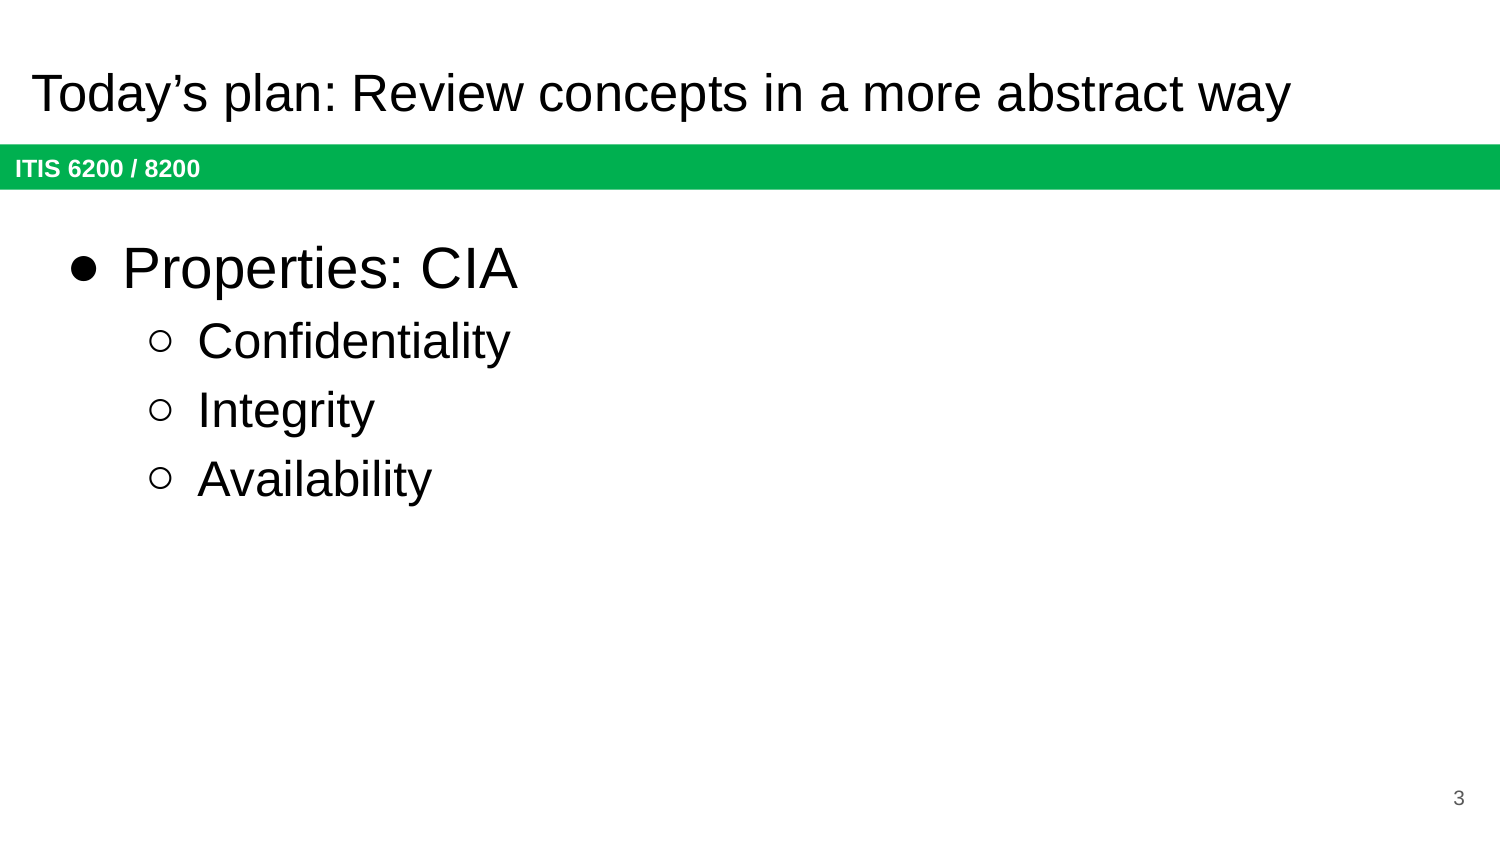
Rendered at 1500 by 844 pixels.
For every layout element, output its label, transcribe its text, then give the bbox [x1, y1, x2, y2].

title Today’s plan: Review concepts in a more abstract way [16, 44, 1415, 139]
list Properties: CIA Confidentiality Integrity Availability [32, 204, 1431, 823]
slide_number 3 [1389, 764, 1480, 830]
